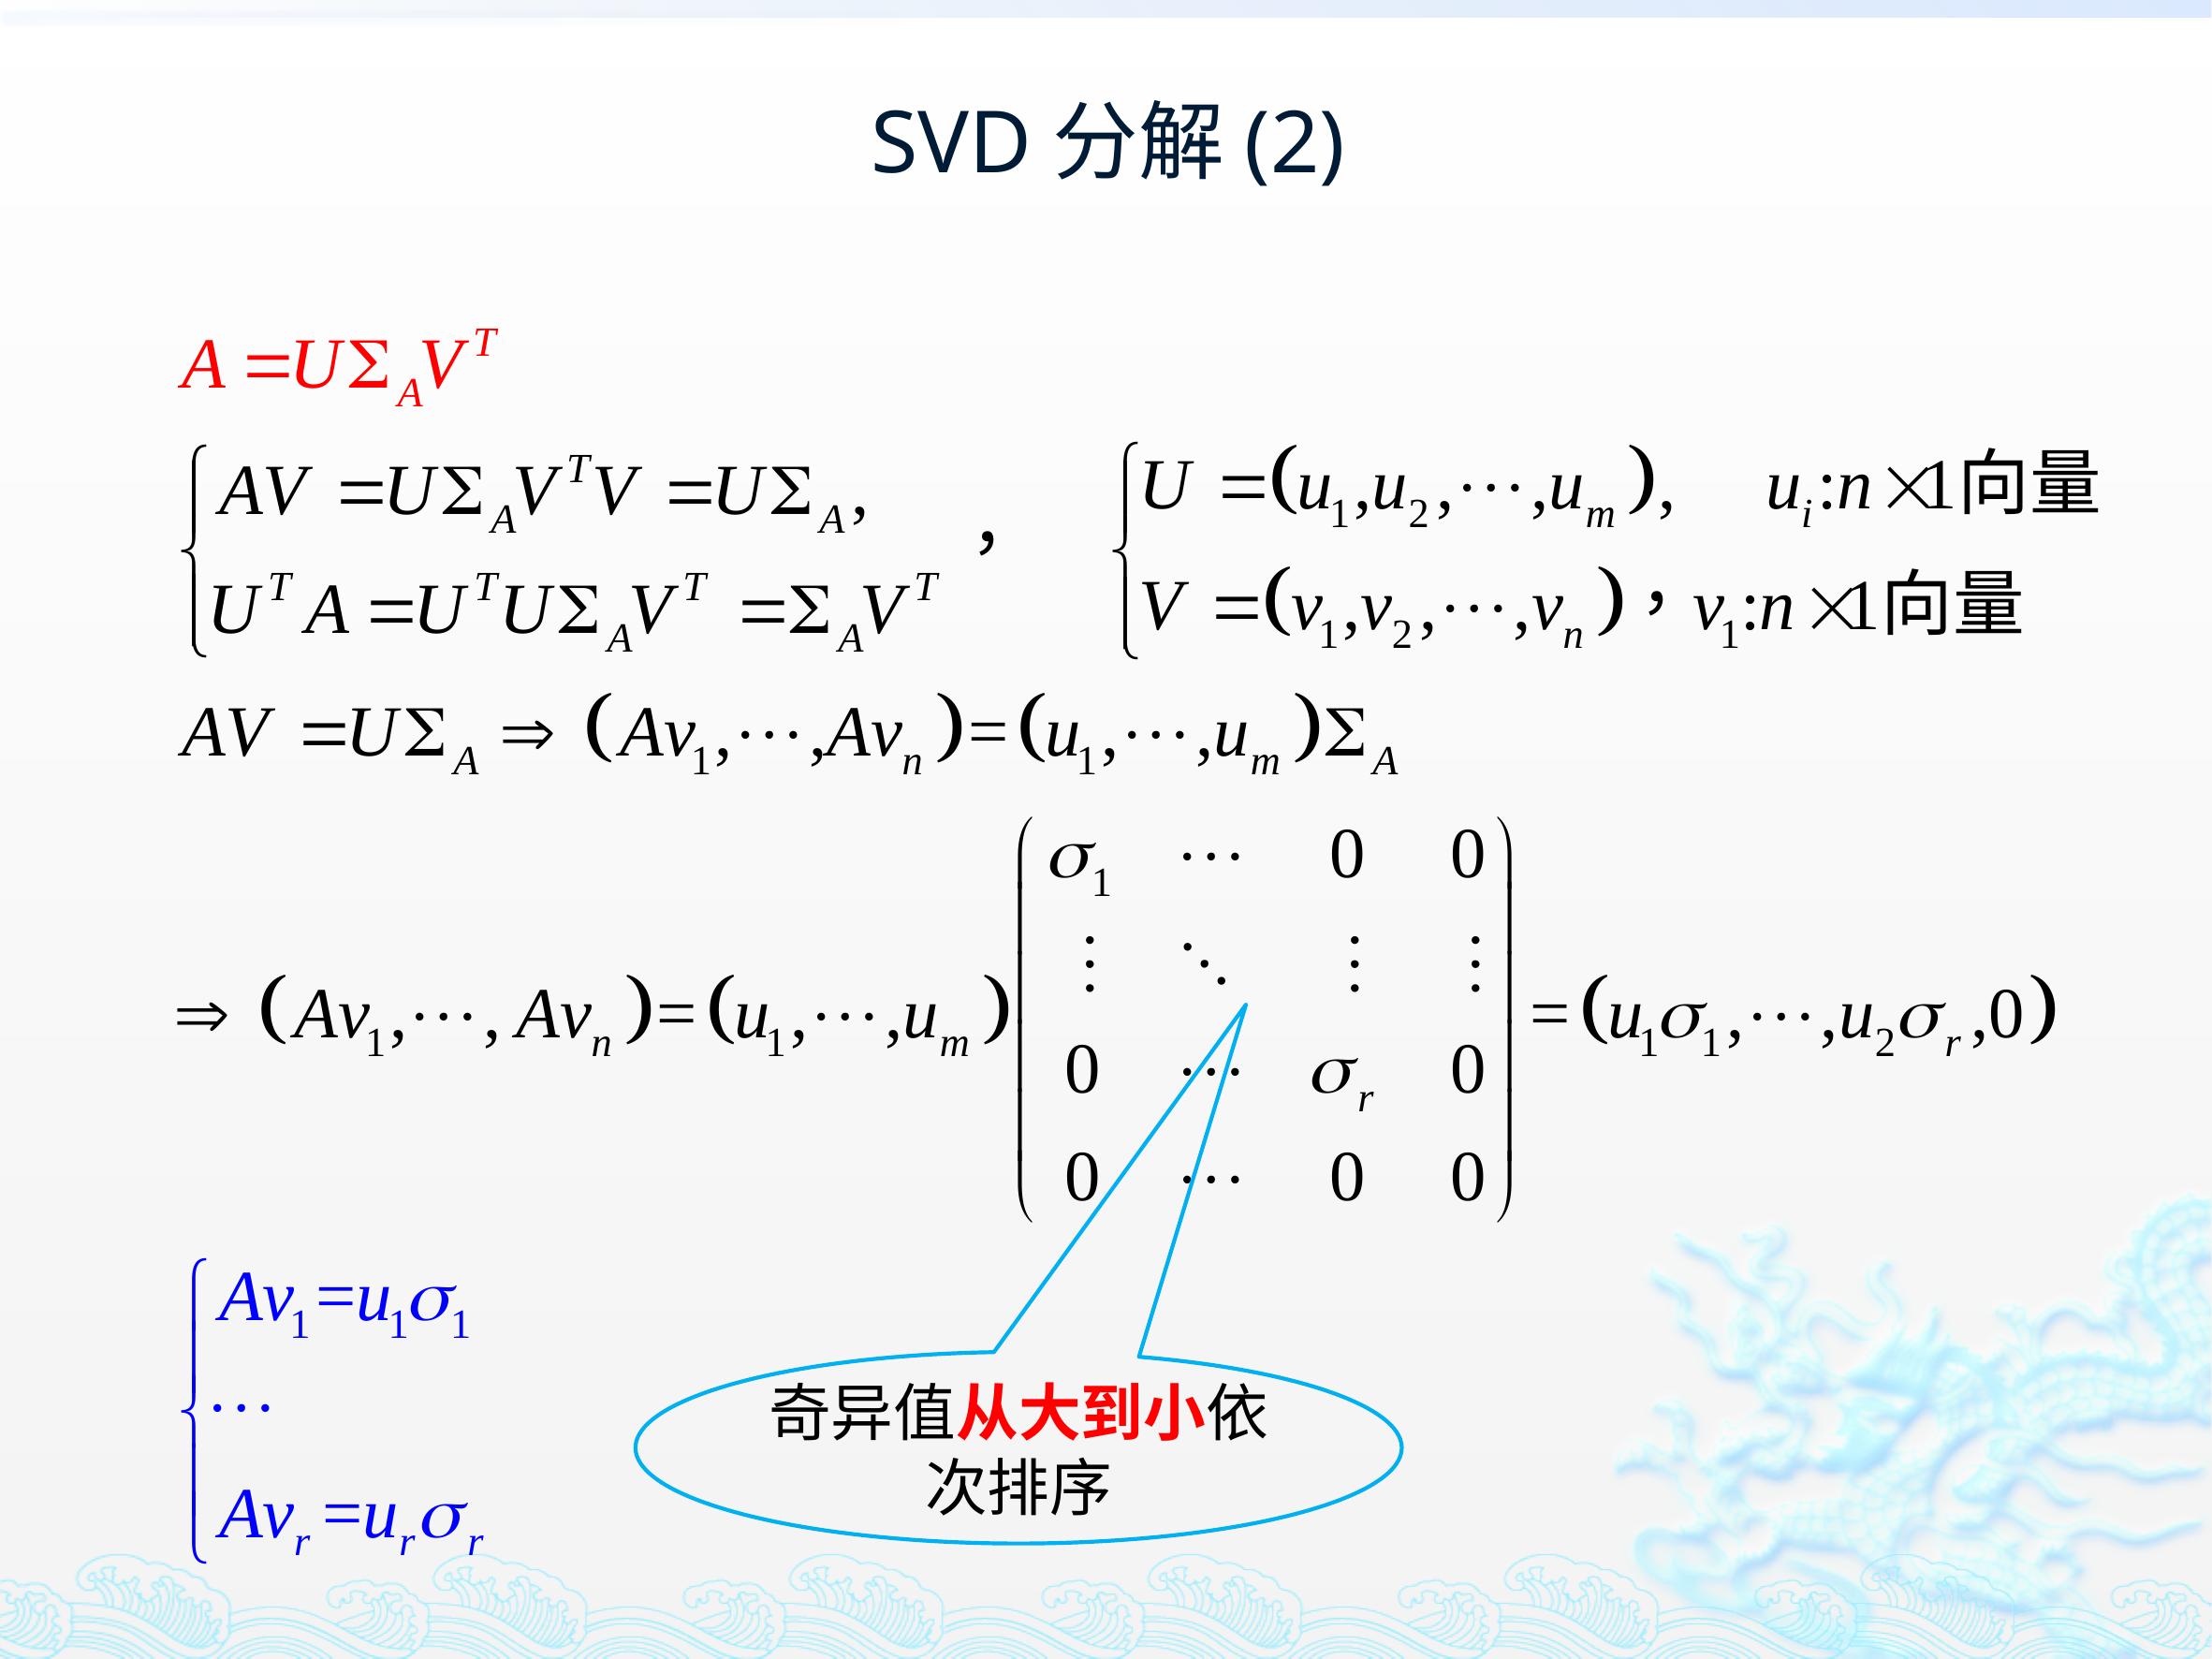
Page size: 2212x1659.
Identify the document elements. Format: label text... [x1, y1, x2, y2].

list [165, 306, 2117, 1578]
title SVD分解(2) [112, 0, 2104, 277]
